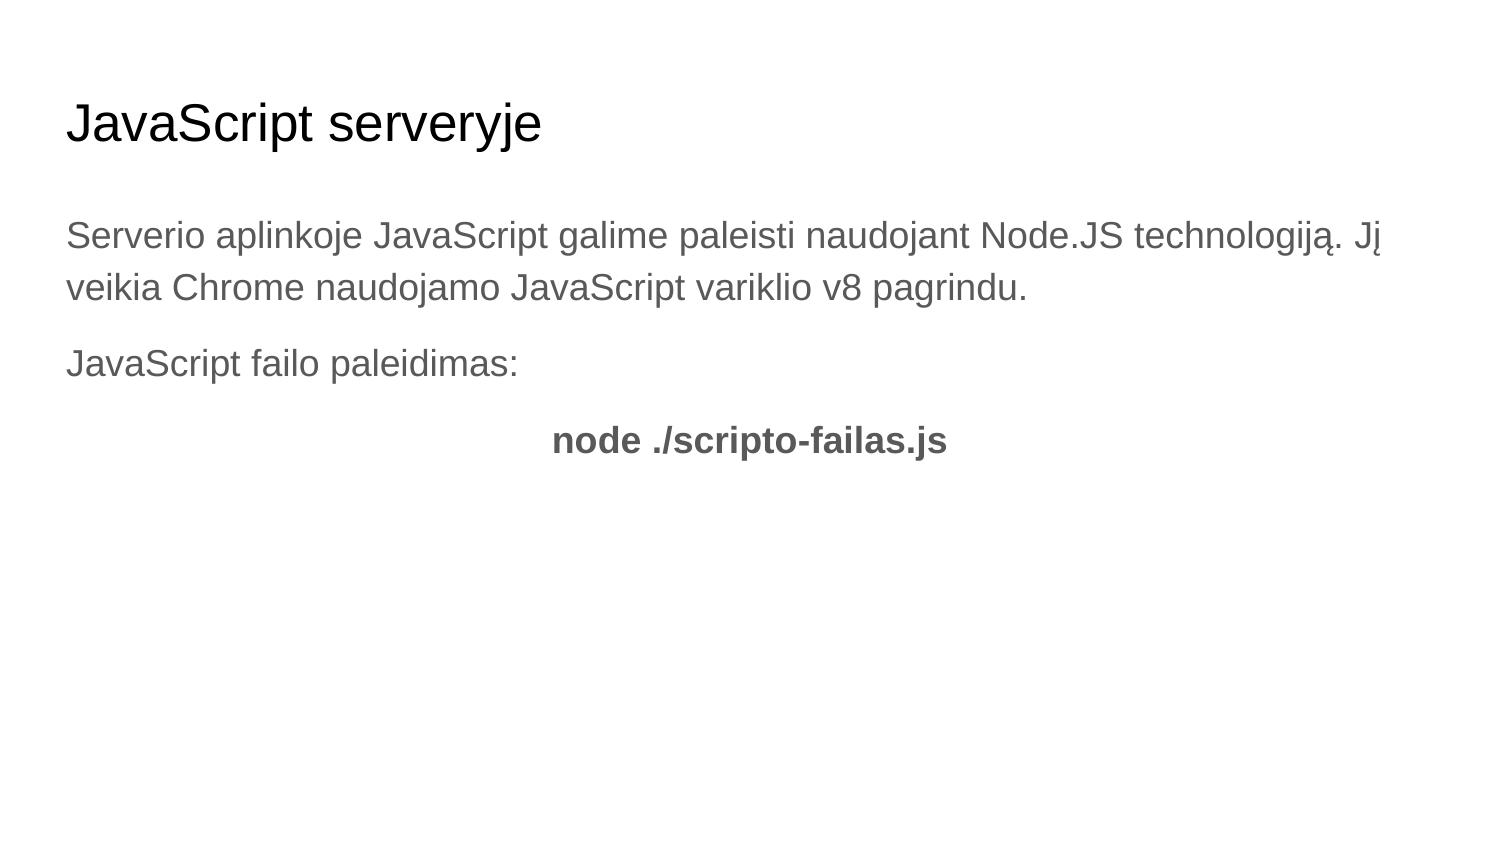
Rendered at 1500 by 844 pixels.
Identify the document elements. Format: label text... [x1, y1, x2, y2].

list Serverio aplinkoje JavaScript galime paleisti naudojant Node.JS technologiją. Jį veikia Chrome naudojamo JavaScript variklio v8 pagrindu. JavaScript failo paleidimas: node ./scripto-failas.js [51, 189, 1449, 750]
title JavaScript serveryje [51, 72, 1449, 167]
